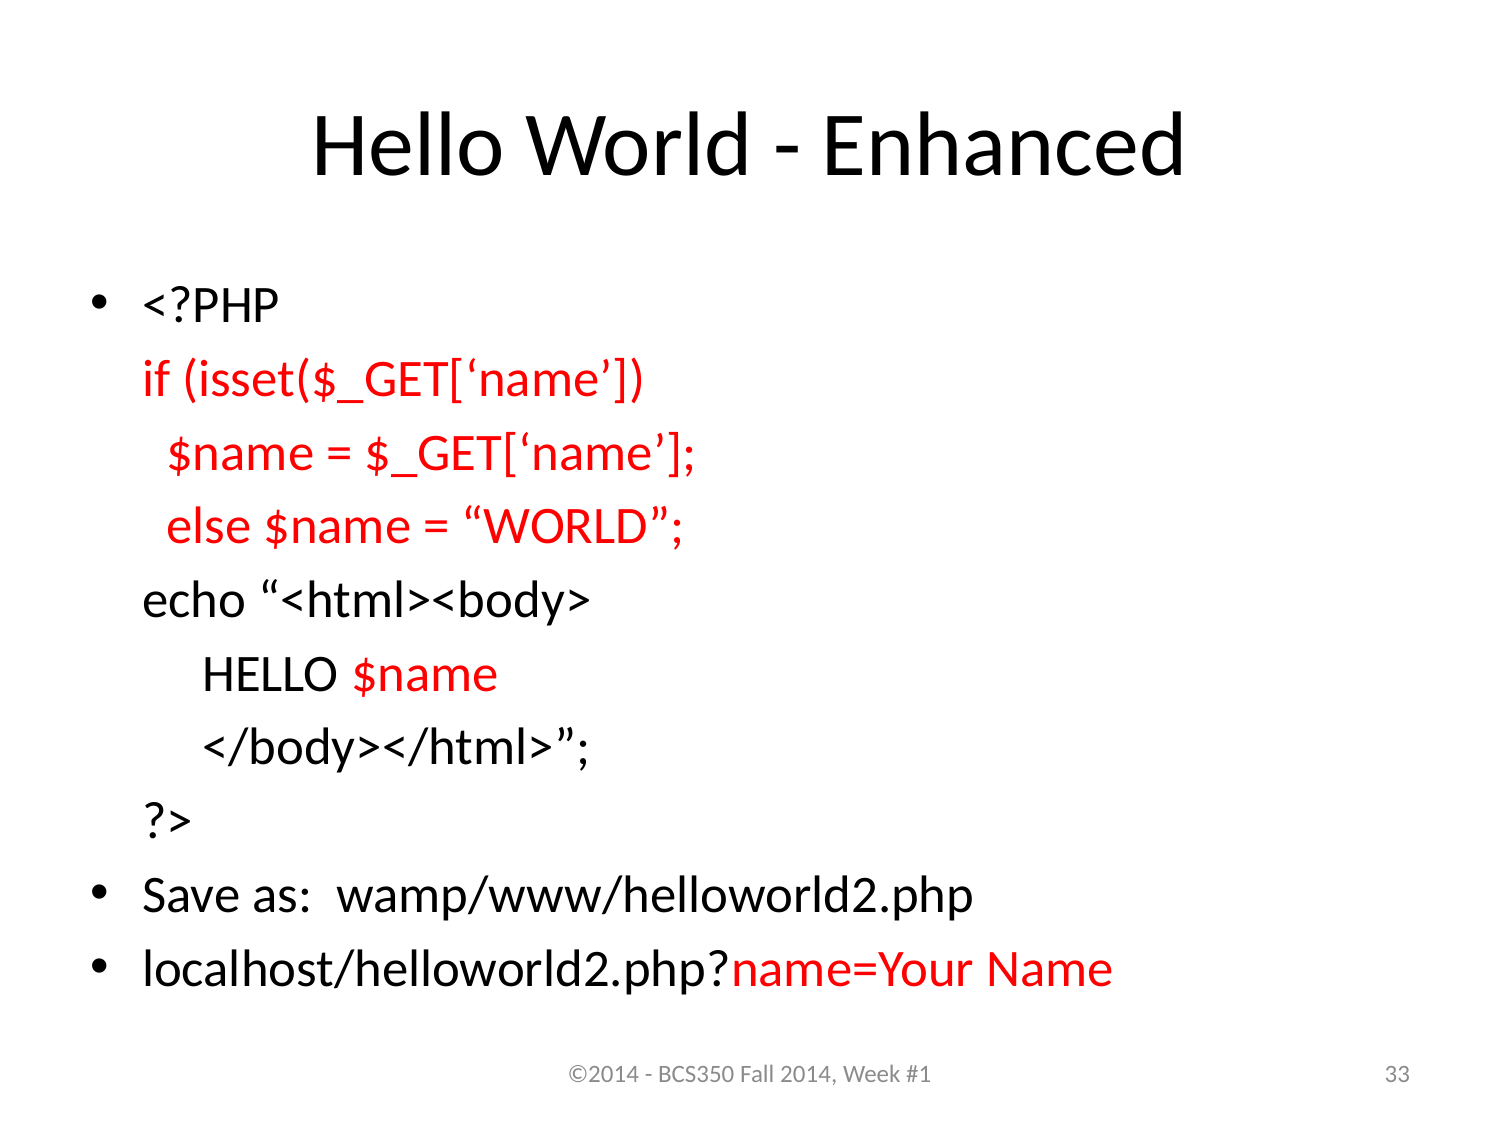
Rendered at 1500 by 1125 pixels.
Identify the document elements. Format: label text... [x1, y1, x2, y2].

footer ©2014 - BCS350 Fall 2014, Week #1 [512, 1042, 988, 1103]
slide_number 33 [1074, 1042, 1425, 1103]
list <?PHP if (isset($_GET[‘name’]) $name = $_GET[‘name’]; else $name = “WORLD”; echo “<html><body> HELLO $name </body></html>”; ?> Save as: wamp/www/helloworld2.php localhost/helloworld2.php?name=Your Name [75, 262, 1425, 1005]
title Hello World - Enhanced [75, 45, 1425, 233]
